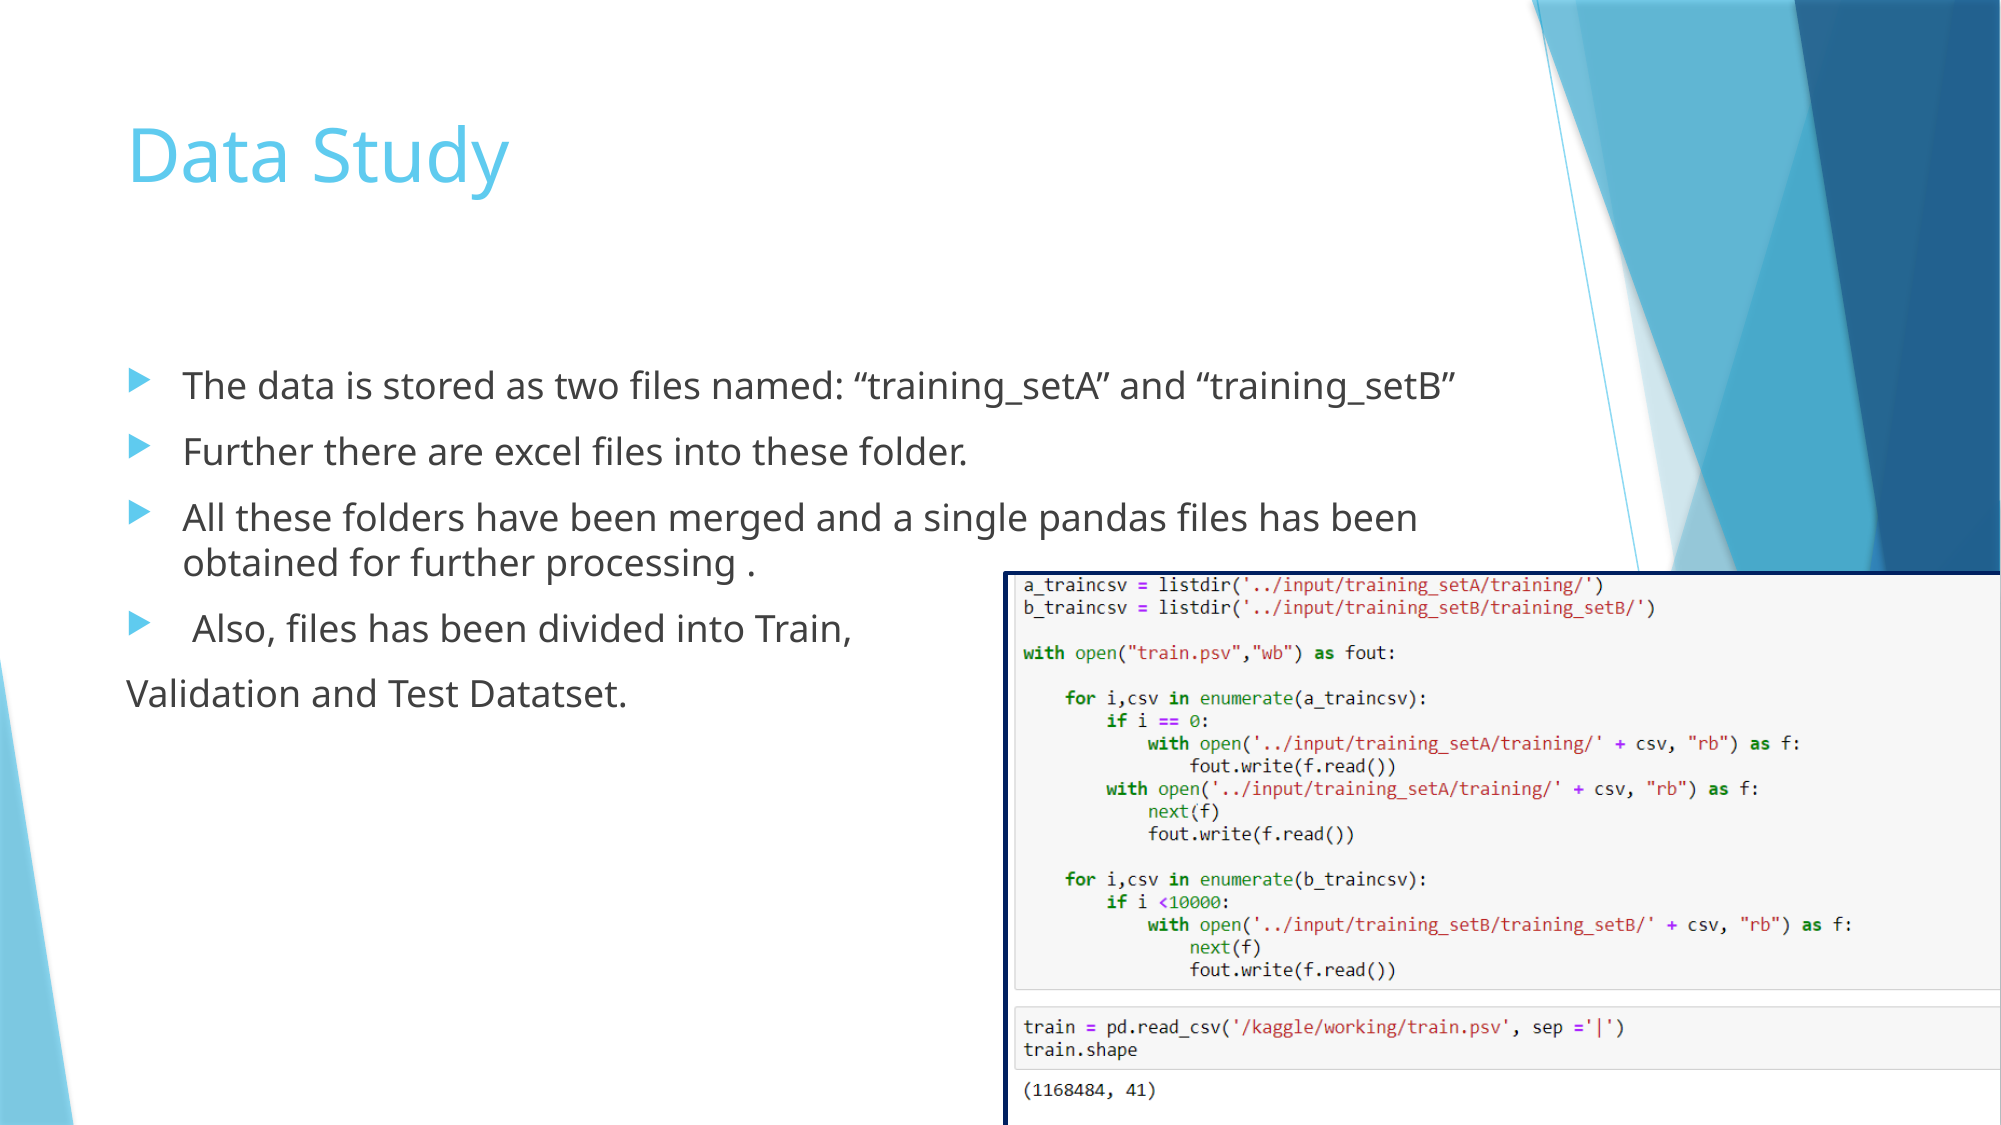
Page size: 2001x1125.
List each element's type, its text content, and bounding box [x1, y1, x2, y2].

title Data Study [111, 99, 1522, 317]
picture [1007, 574, 2000, 1125]
list The data is stored as two files named: “training_setA” and “training_setB” Further there are excel files into these folder. All these folders have been merged and a single pandas files has been obtained for further processing . Also, files has been divided into Train, Validation and Test Datatset. [111, 354, 1522, 992]
